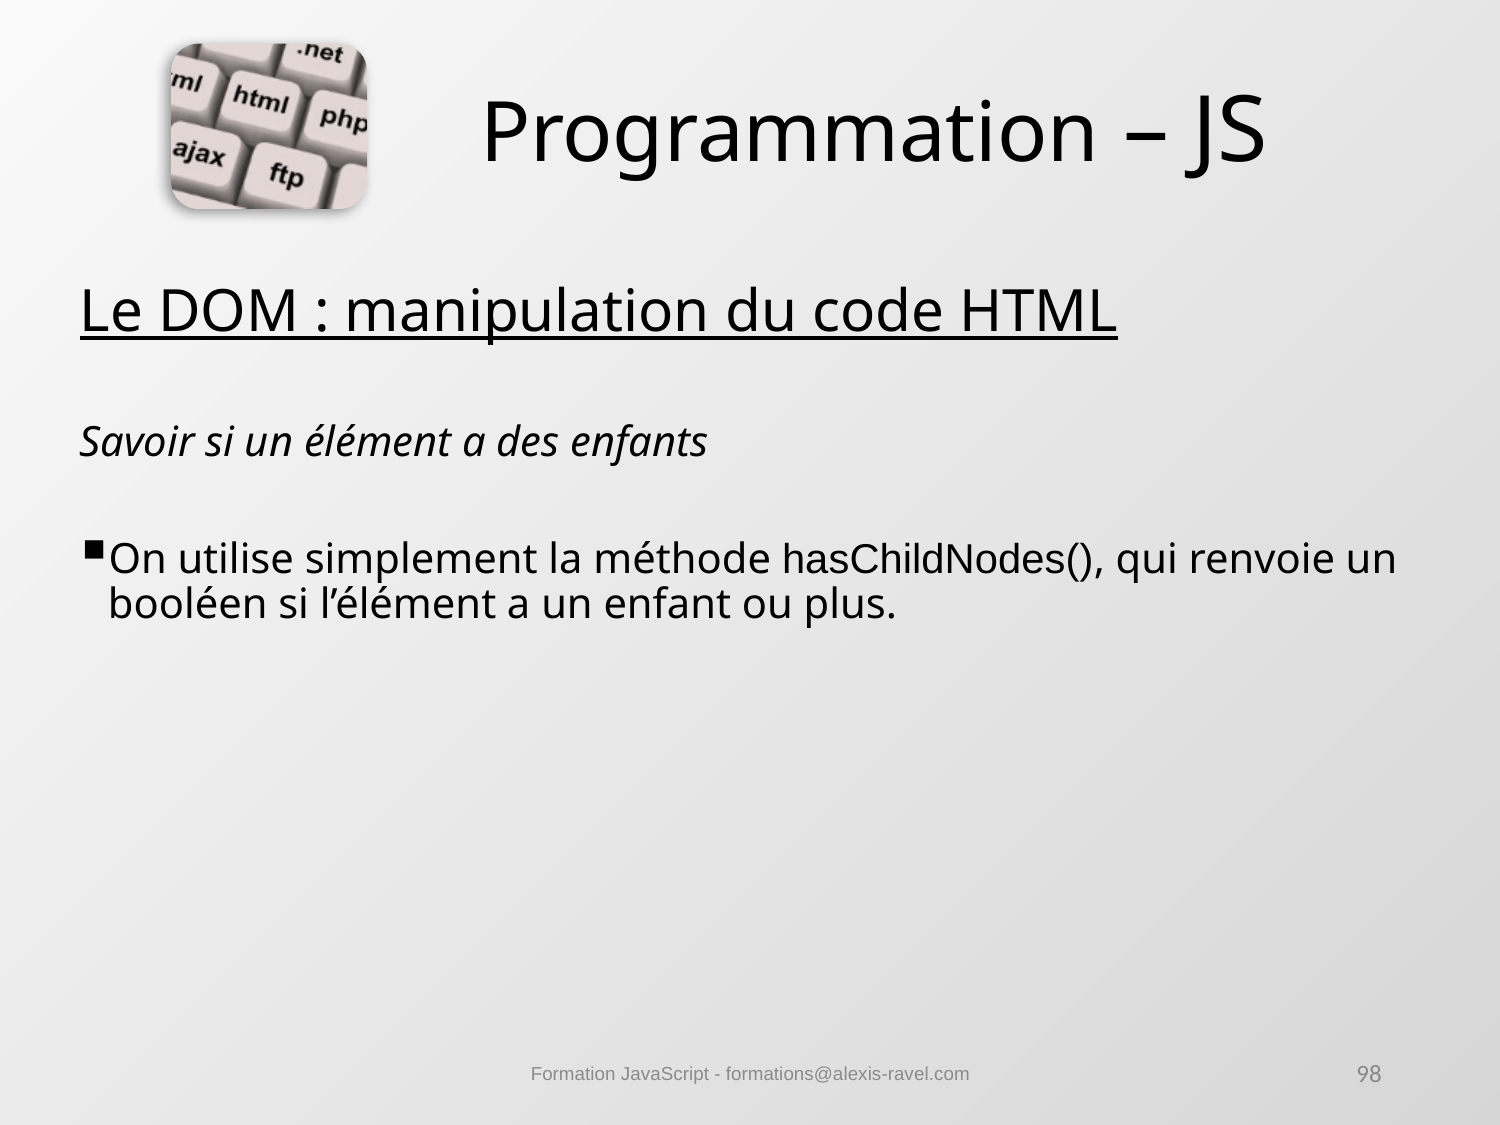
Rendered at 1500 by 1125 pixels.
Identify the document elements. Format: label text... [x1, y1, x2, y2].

picture [171, 43, 368, 209]
footer Formation JavaScript - formations@alexis-ravel.com [496, 1042, 1004, 1103]
list Le DOM : manipulation du code HTML Savoir si un élément a des enfants On utilise simplement la méthode hasChildNodes(), qui renvoie un booléen si l’élément a un enfant ou plus. [64, 208, 1459, 1059]
text_box Programmation – JS [350, 42, 1436, 206]
slide_number 98 [1059, 1042, 1397, 1103]
